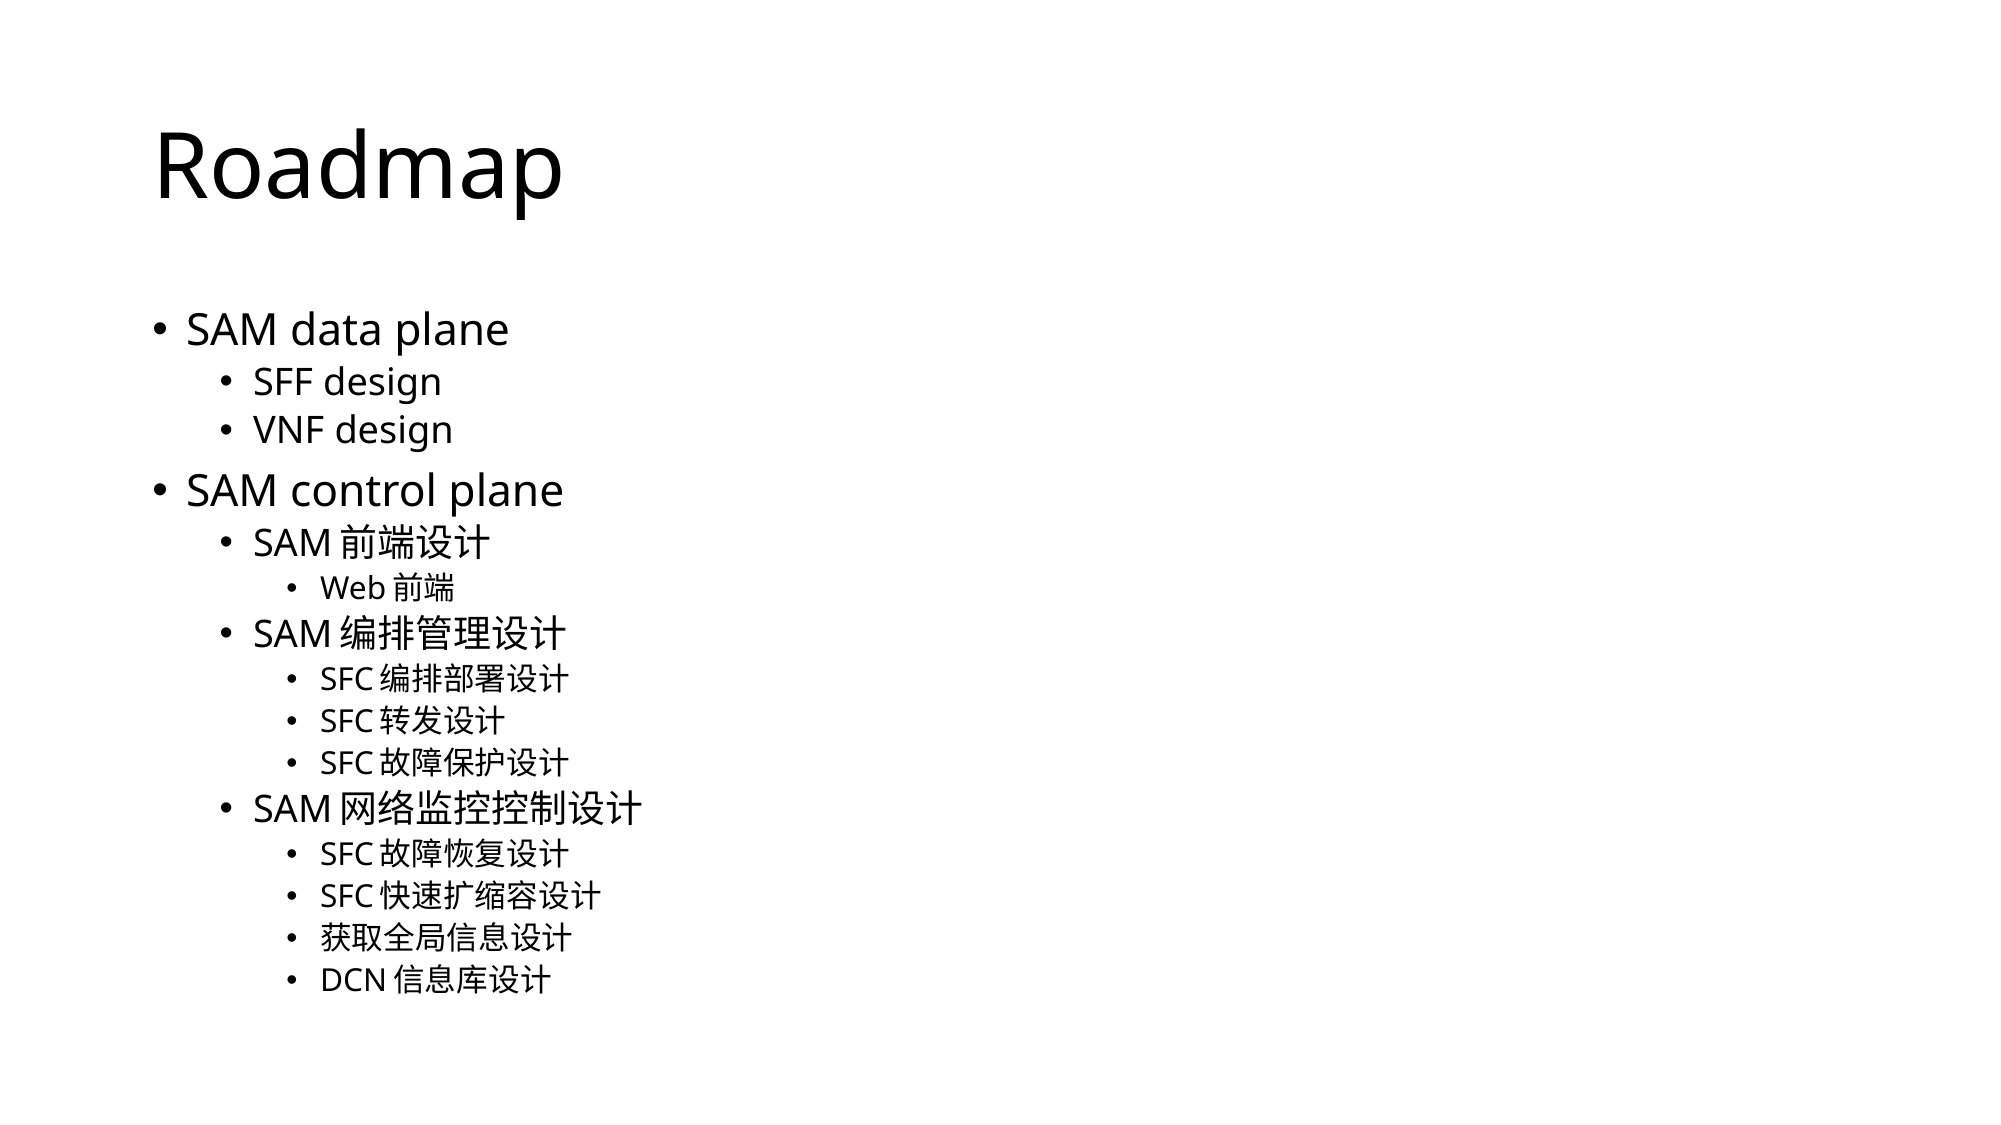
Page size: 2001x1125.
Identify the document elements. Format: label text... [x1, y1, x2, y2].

list SAM data plane SFF design VNF design SAM control plane SAM前端设计 Web前端 SAM编排管理设计 SFC编排部署设计 SFC转发设计 SFC故障保护设计 SAM网络监控控制设计 SFC故障恢复设计 SFC快速扩缩容设计 获取全局信息设计 DCN信息库设计 [137, 299, 1863, 1014]
title Roadmap [137, 59, 1863, 278]
